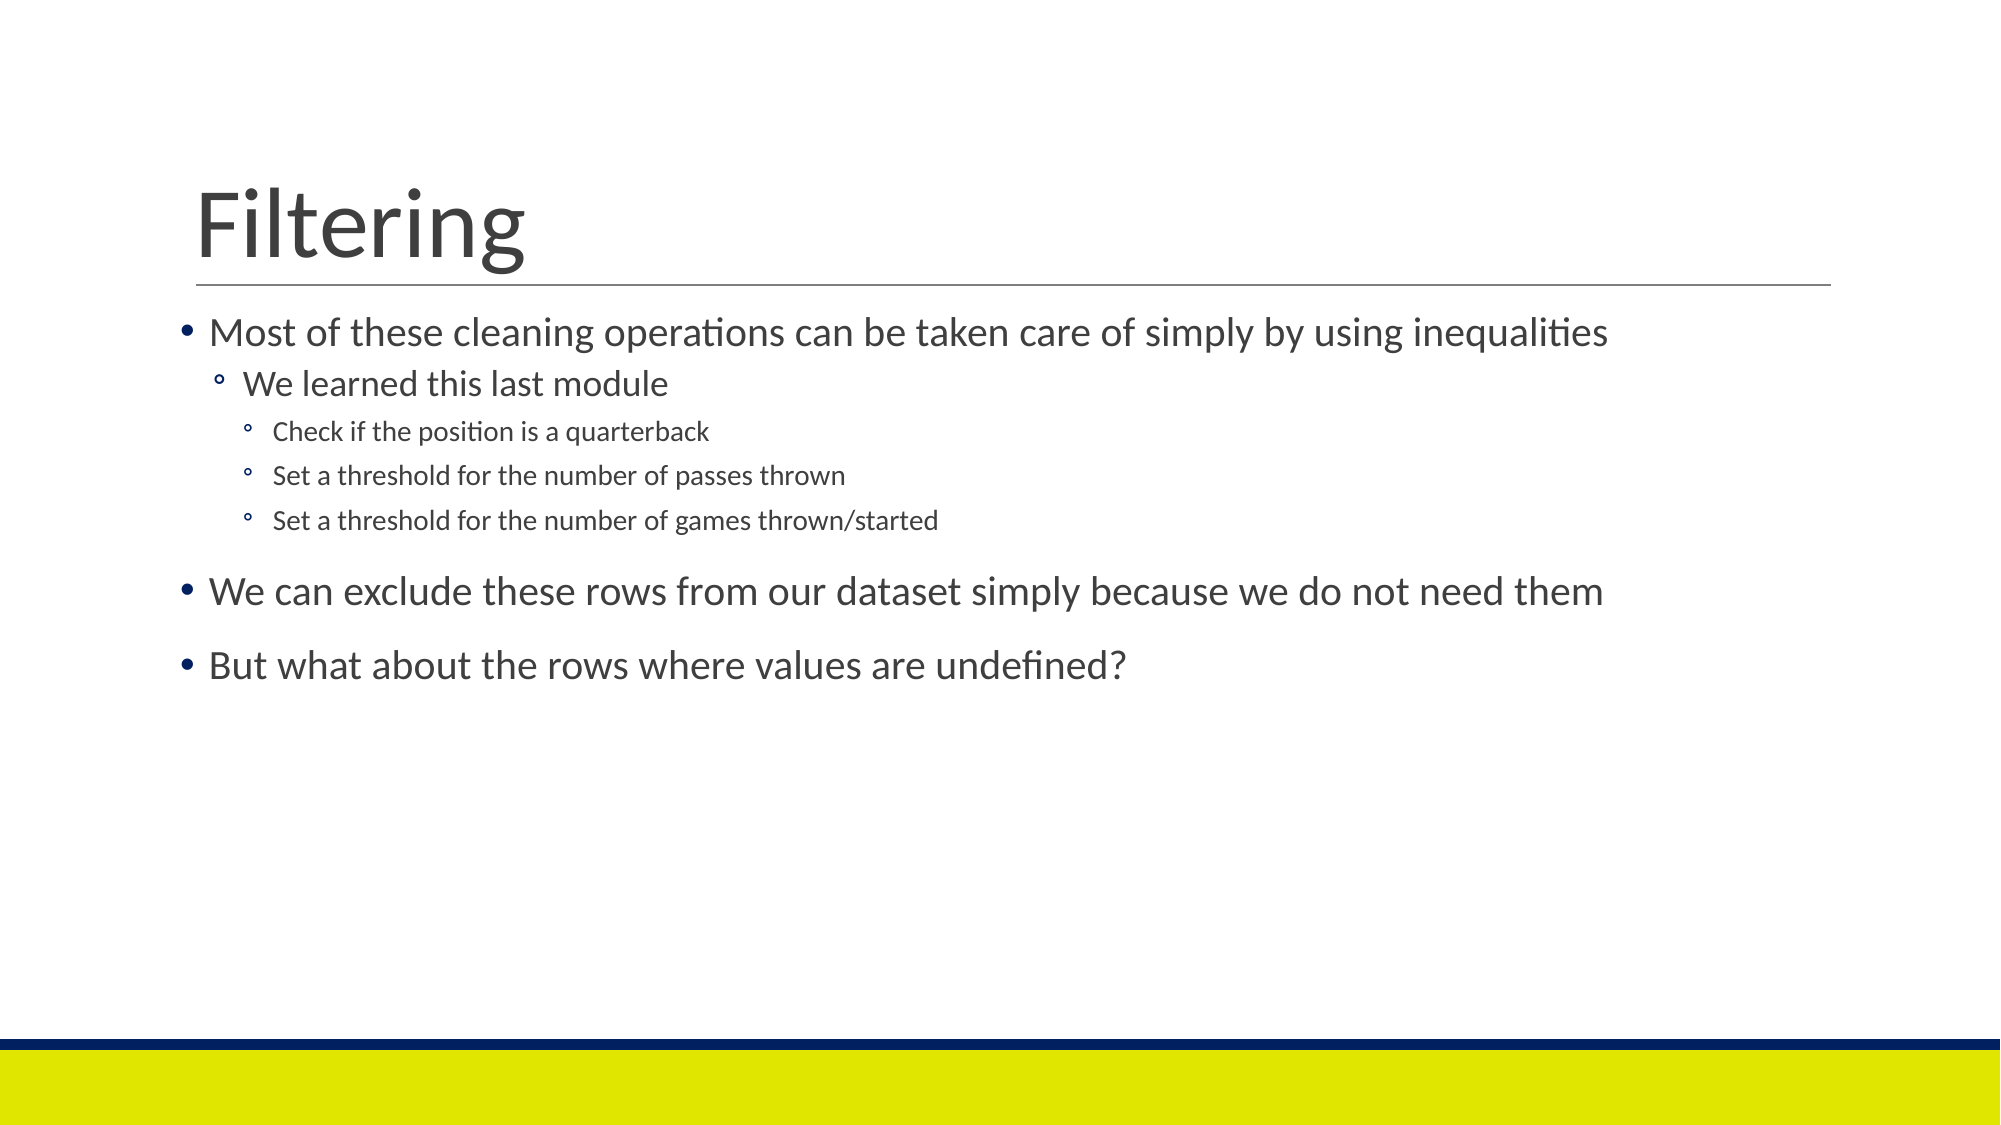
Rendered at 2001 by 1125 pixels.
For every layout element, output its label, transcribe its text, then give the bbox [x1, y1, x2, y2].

list Most of these cleaning operations can be taken care of simply by using inequalities We learned this last module Check if the position is a quarterback Set a threshold for the number of passes thrown Set a threshold for the number of games thrown/started We can exclude these rows from our dataset simply because we do not need them But what about the rows where values are undefined? [180, 302, 1830, 963]
title Filtering [180, 47, 1830, 285]
